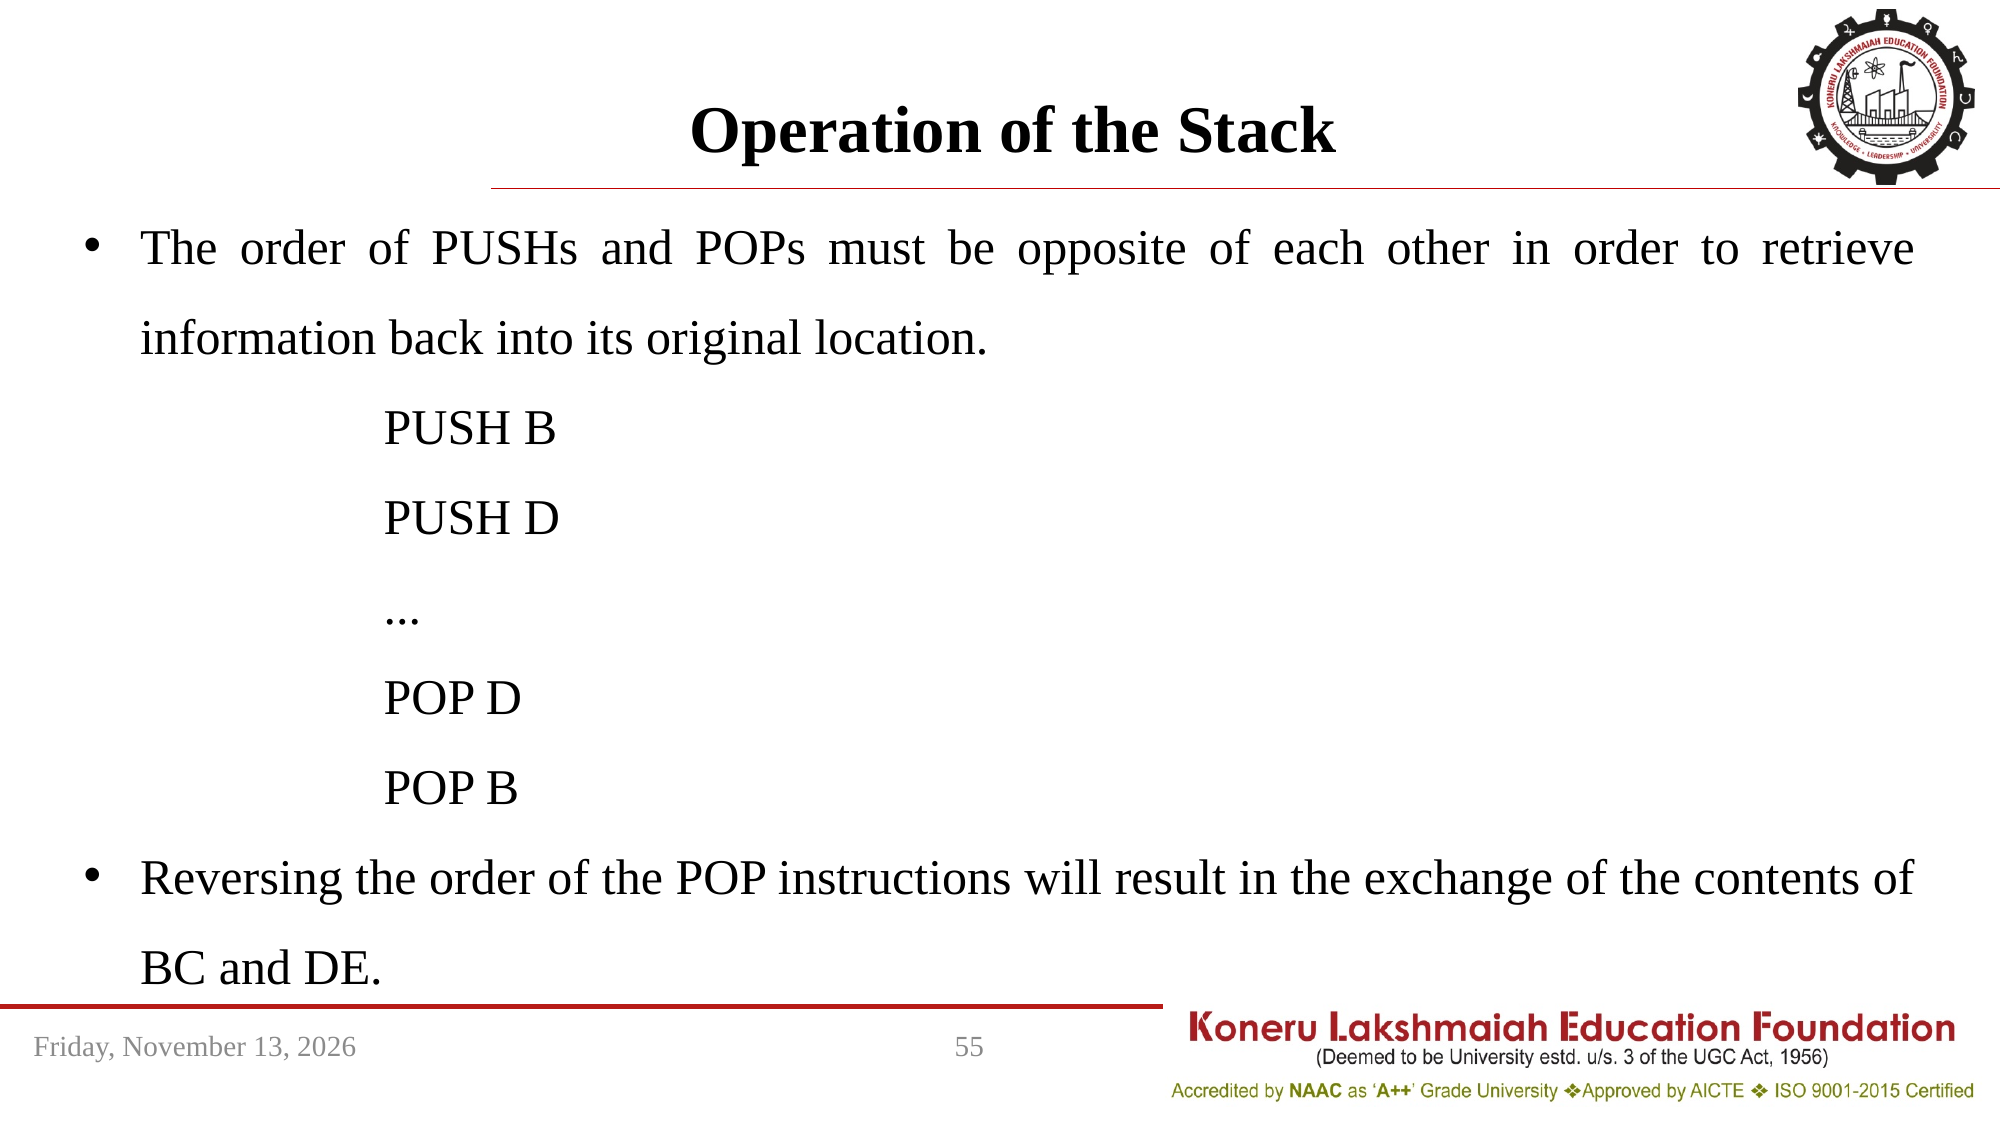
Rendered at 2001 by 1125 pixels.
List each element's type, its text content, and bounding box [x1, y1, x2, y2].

picture [1162, 1003, 1996, 1107]
text_box The order of PUSHs and POPs must be opposite of each other in order to retrieve information back into its original location. PUSH B PUSH D ... POP D POP B Reversing the order of the POP instructions will result in the exchange of the contents of BC and DE. [68, 177, 1931, 1002]
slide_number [18, 1014, 469, 1075]
text_box Operation of the Stack [674, 78, 1681, 173]
slide_number 55 [744, 1014, 1162, 1075]
picture [1798, 9, 1975, 185]
